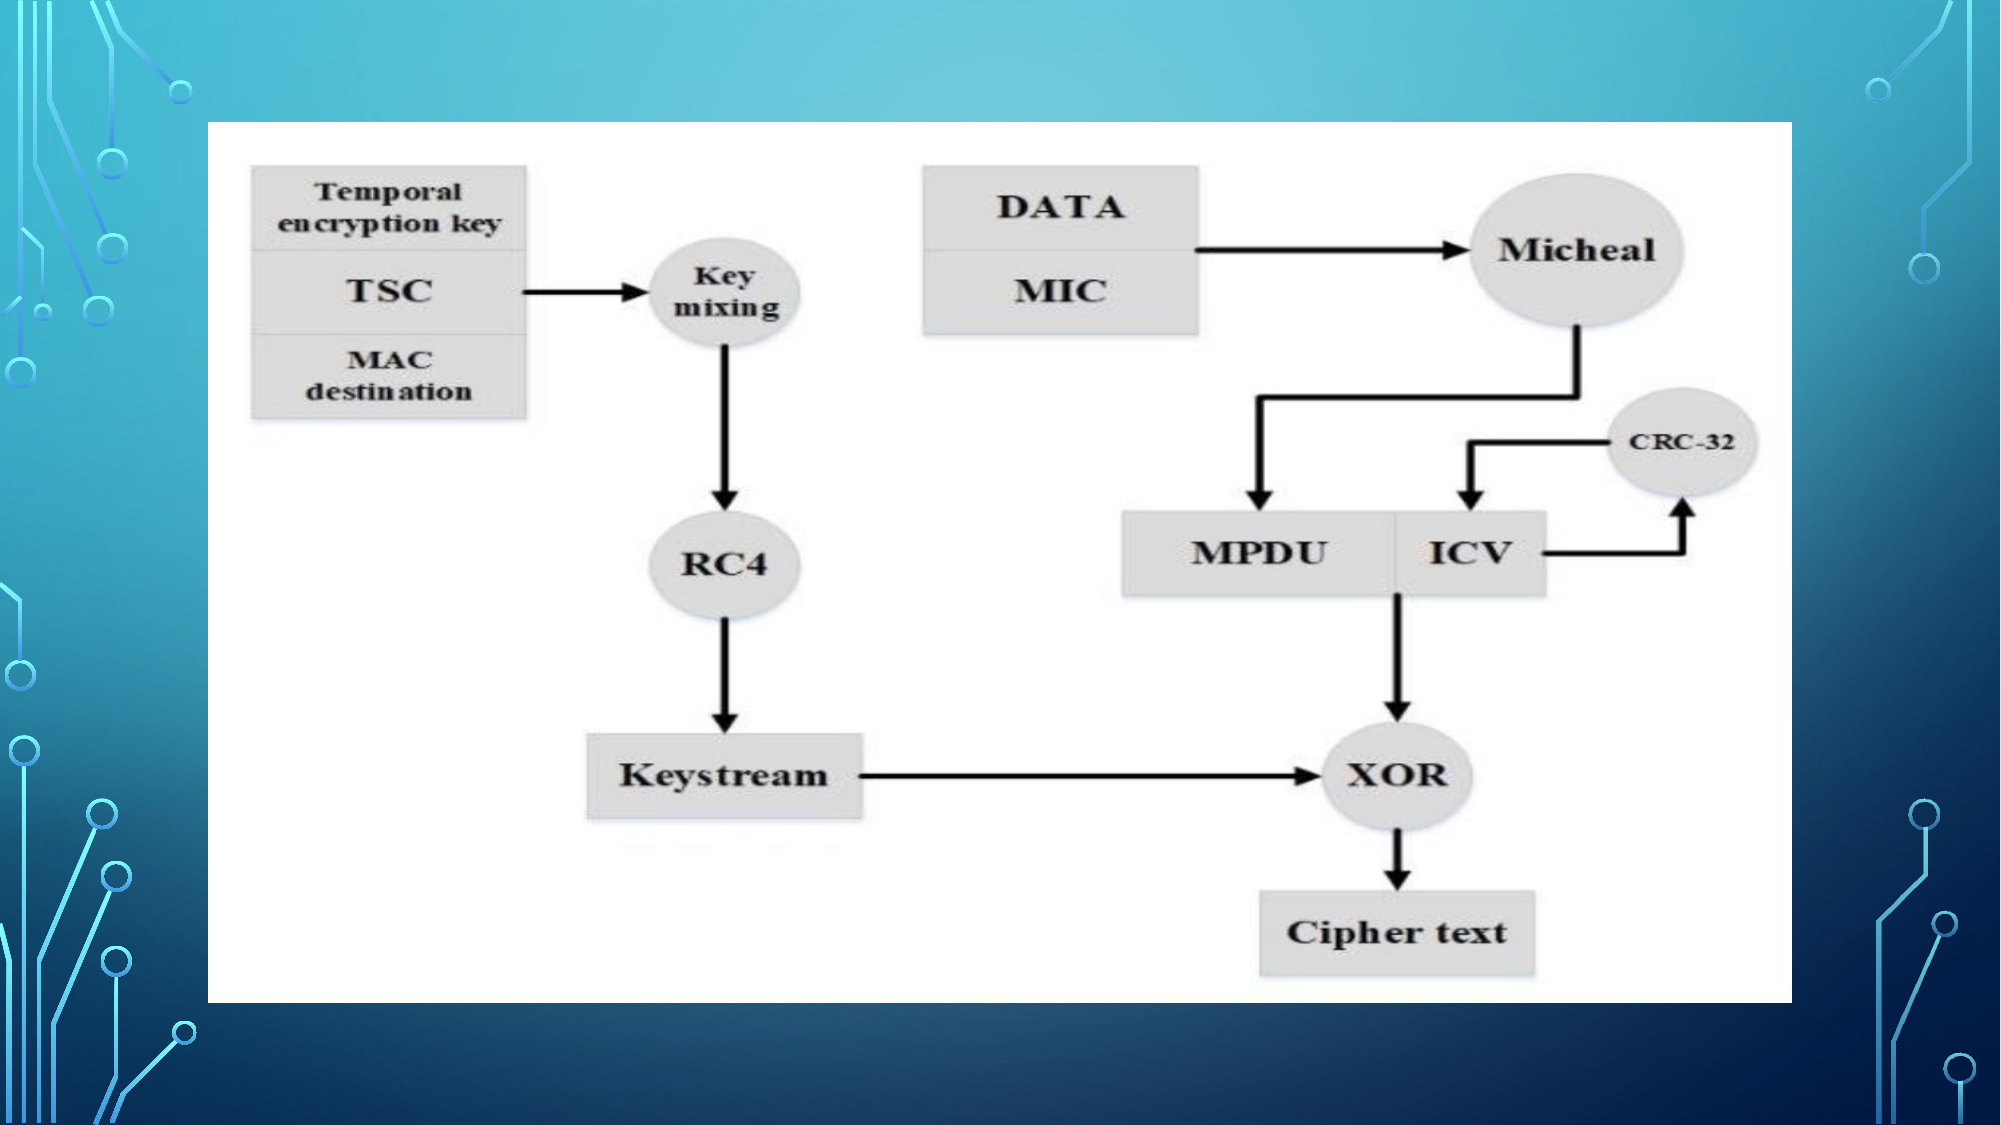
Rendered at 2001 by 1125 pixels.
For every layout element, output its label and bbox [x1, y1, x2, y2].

list [207, 122, 1793, 1003]
